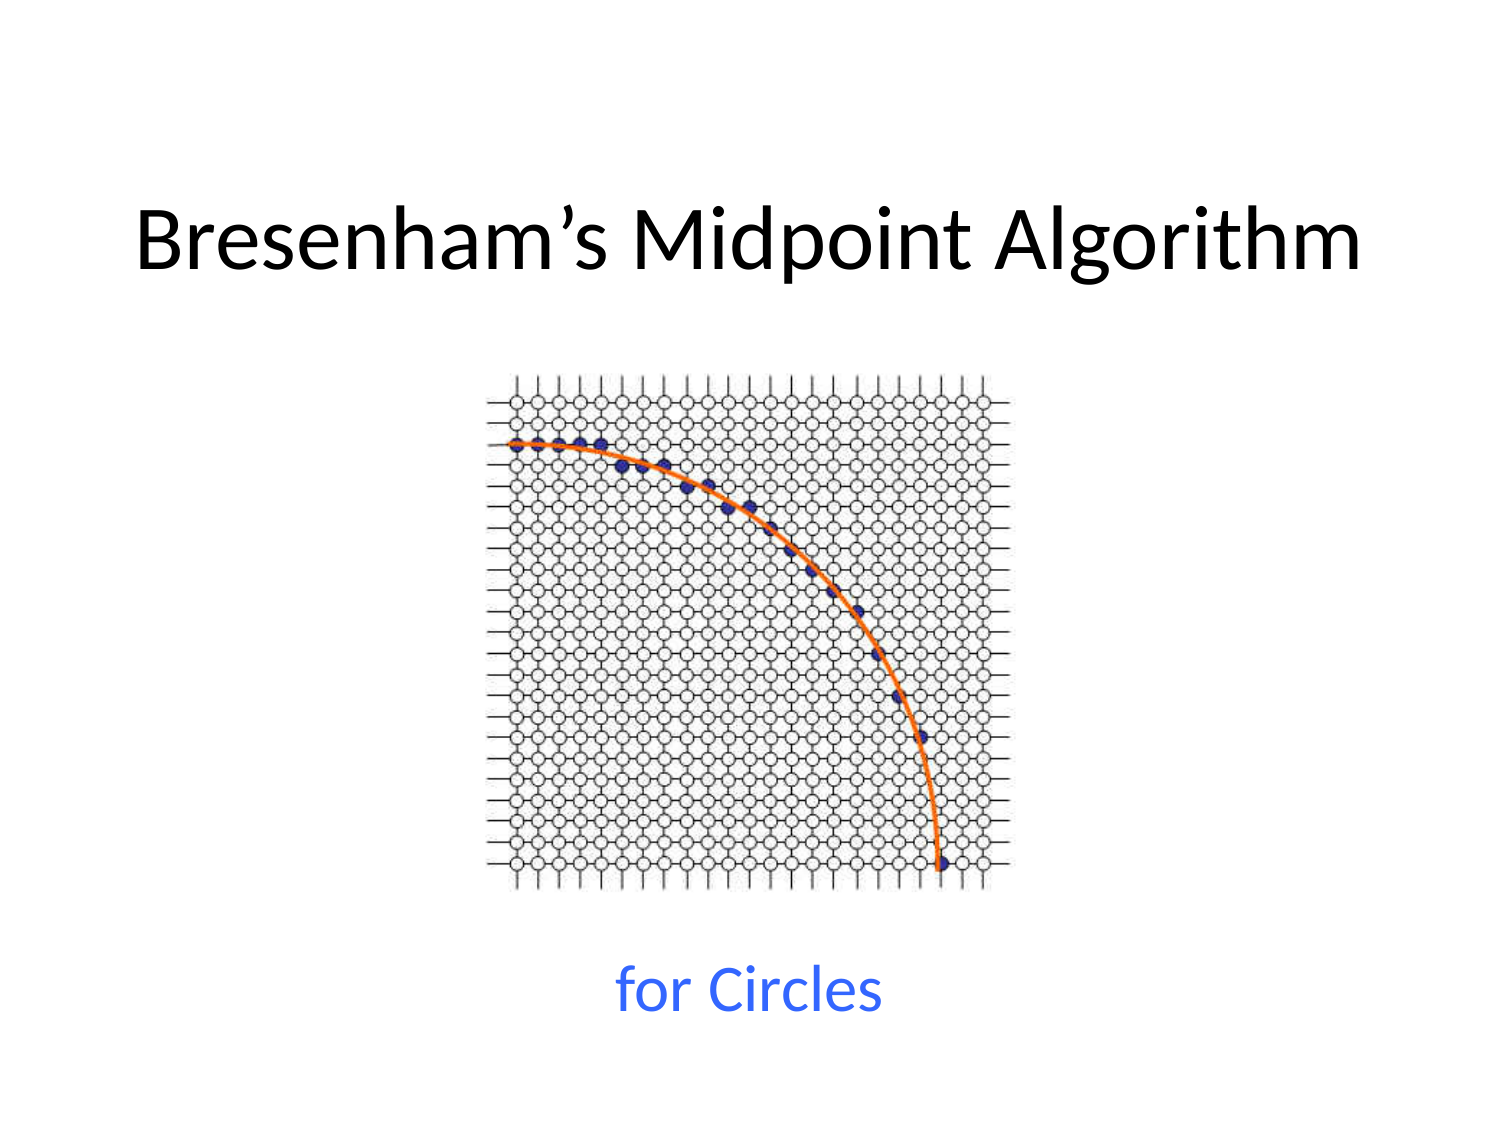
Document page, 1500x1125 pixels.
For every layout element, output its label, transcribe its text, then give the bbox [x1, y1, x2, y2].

subtitle for Circles [225, 937, 1275, 1063]
title Bresenham’s Midpoint Algorithm [112, 112, 1388, 354]
picture [474, 362, 1024, 895]
